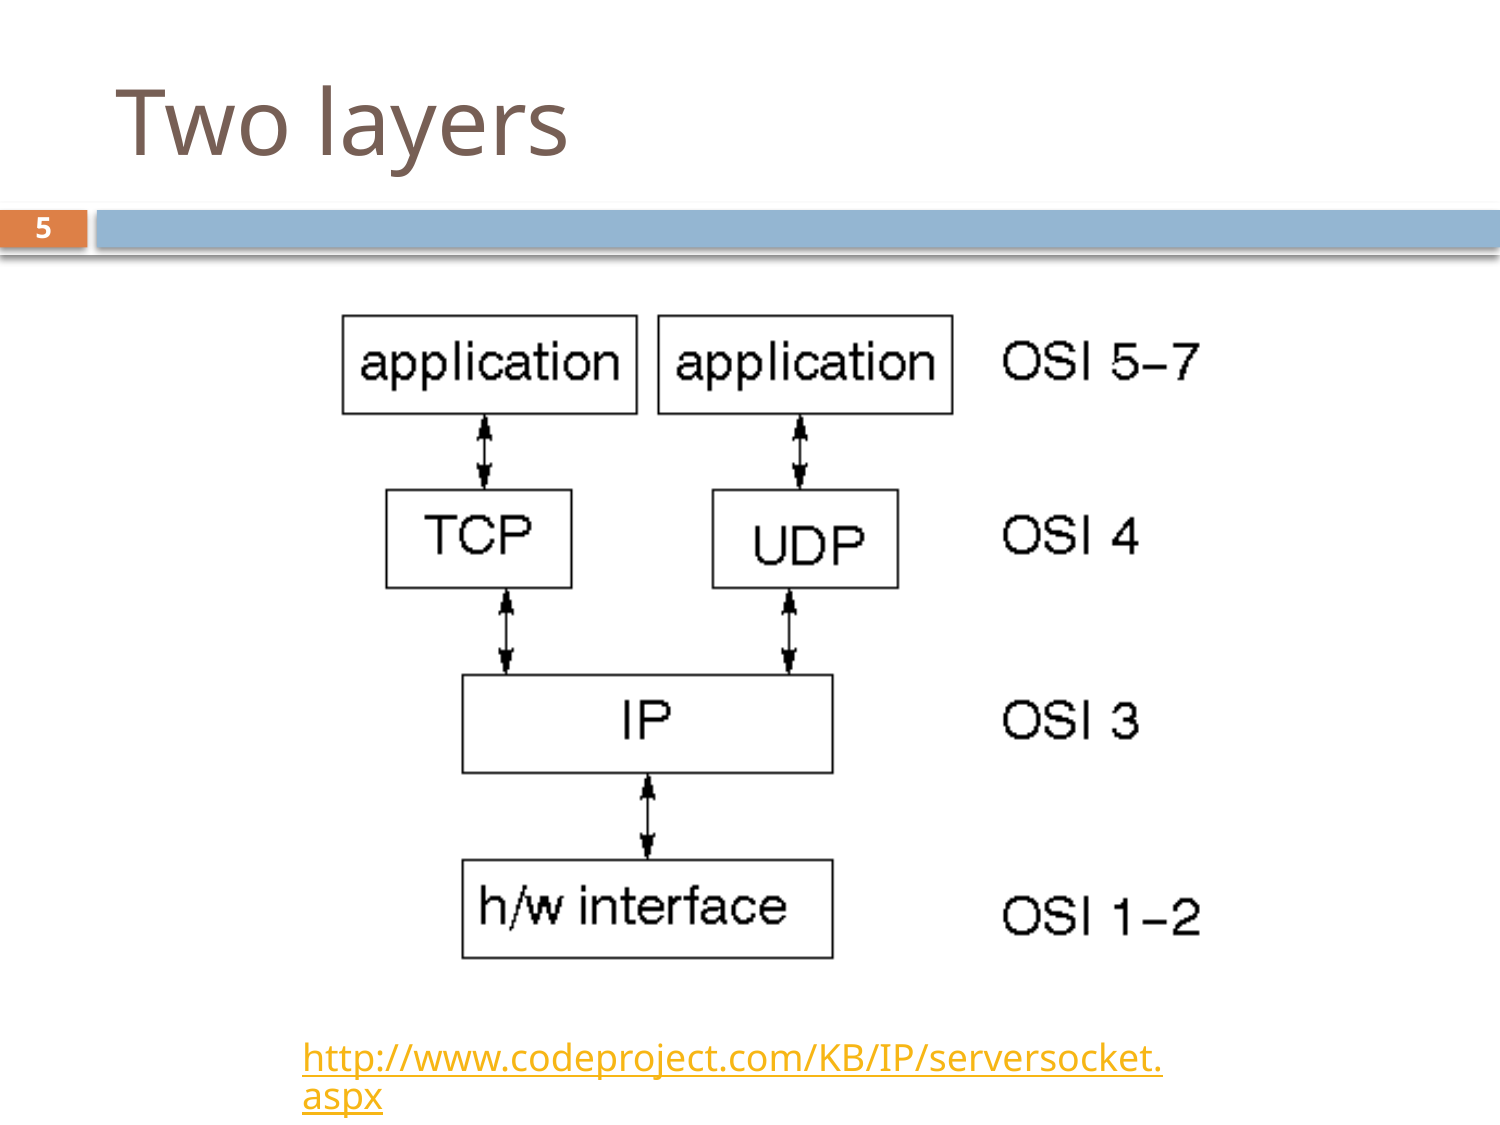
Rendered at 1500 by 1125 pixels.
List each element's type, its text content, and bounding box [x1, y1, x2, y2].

text_box http://www.codeproject.com/KB/IP/serversocket.aspx [287, 1026, 1188, 1093]
picture [312, 287, 1263, 1001]
slide_number 5 [0, 208, 88, 249]
title Two layers [100, 37, 1438, 200]
